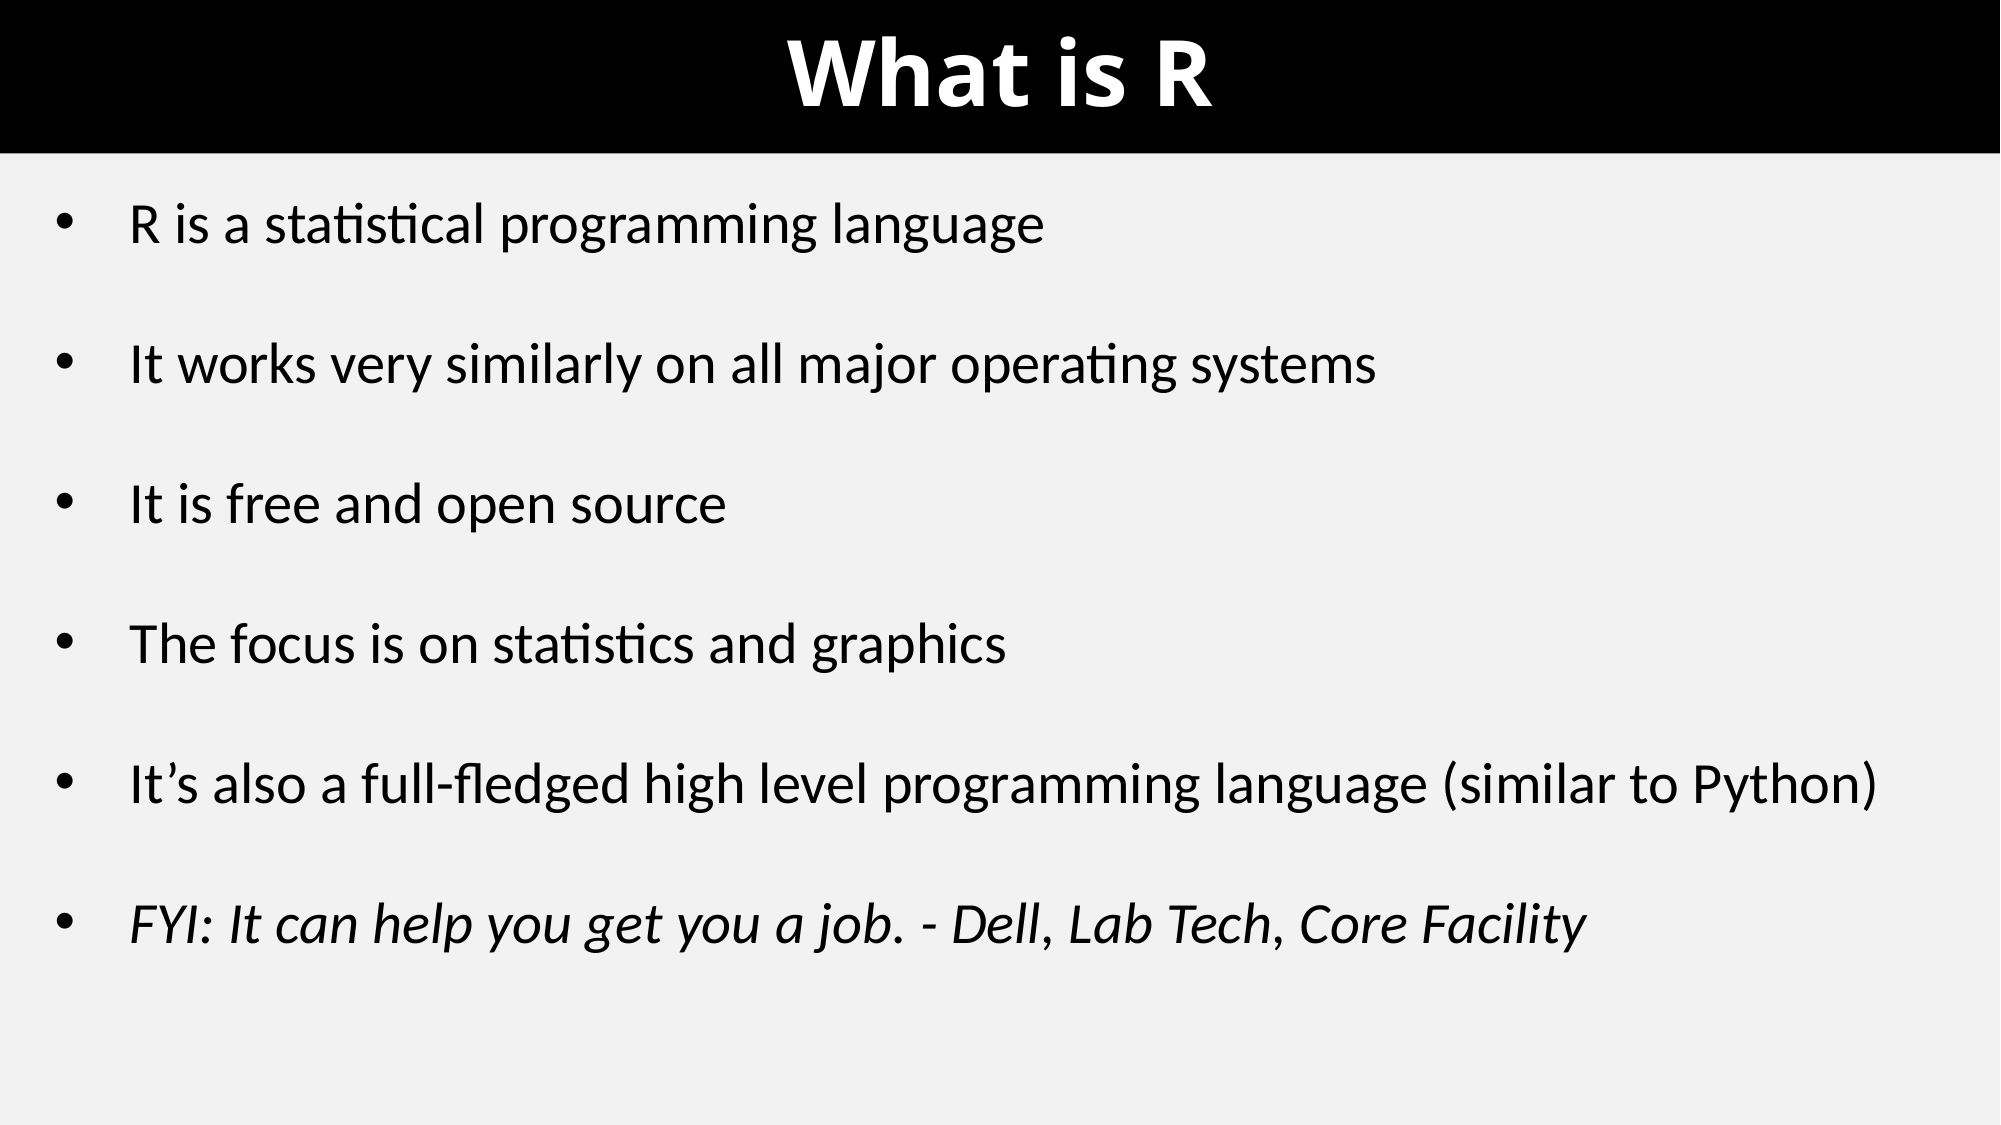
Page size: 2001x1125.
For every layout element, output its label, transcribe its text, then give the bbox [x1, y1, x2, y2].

text_box R is a statistical programming language It works very similarly on all major operating systems It is free and open source The focus is on statistics and graphics It’s also a full-fledged high level programming language (similar to Python) FYI: It can help you get you a job. - Dell, Lab Tech, Core Facility [39, 178, 1930, 963]
title What is R [0, 0, 2000, 154]
